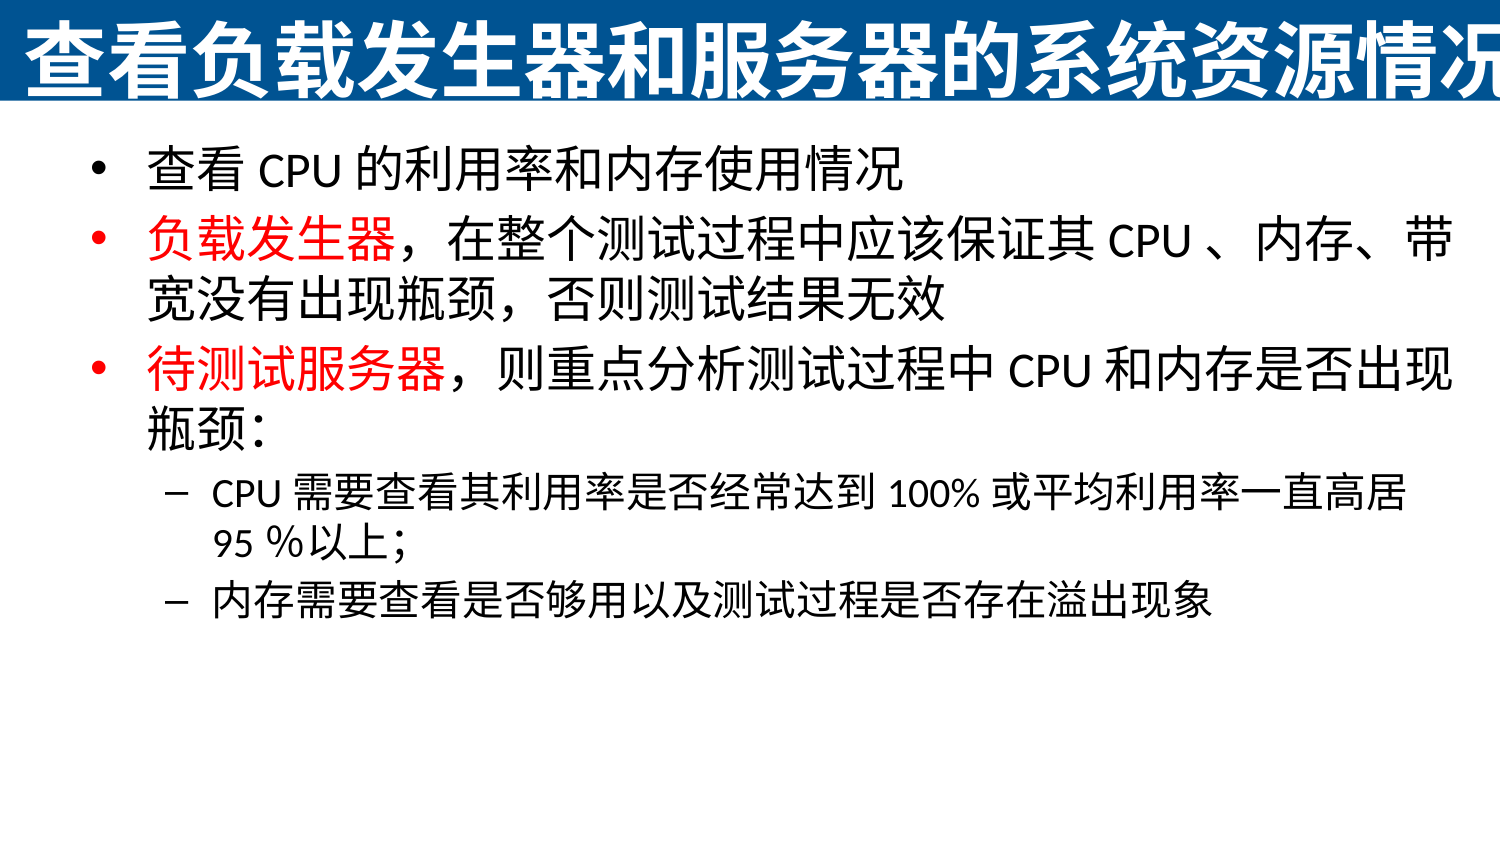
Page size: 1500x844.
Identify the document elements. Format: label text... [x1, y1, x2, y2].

list 查看CPU的利用率和内存使用情况 负载发生器，在整个测试过程中应该保证其CPU、内存、带宽没有出现瓶颈，否则测试结果无效 待测试服务器，则重点分析测试过程中CPU和内存是否出现瓶颈： CPU需要查看其利用率是否经常达到100%或平均利用率一直高居95％以上； 内存需要查看是否够用以及测试过程是否存在溢出现象 [75, 129, 1500, 750]
title 查看负载发生器和服务器的系统资源情况 [0, 23, 1500, 95]
